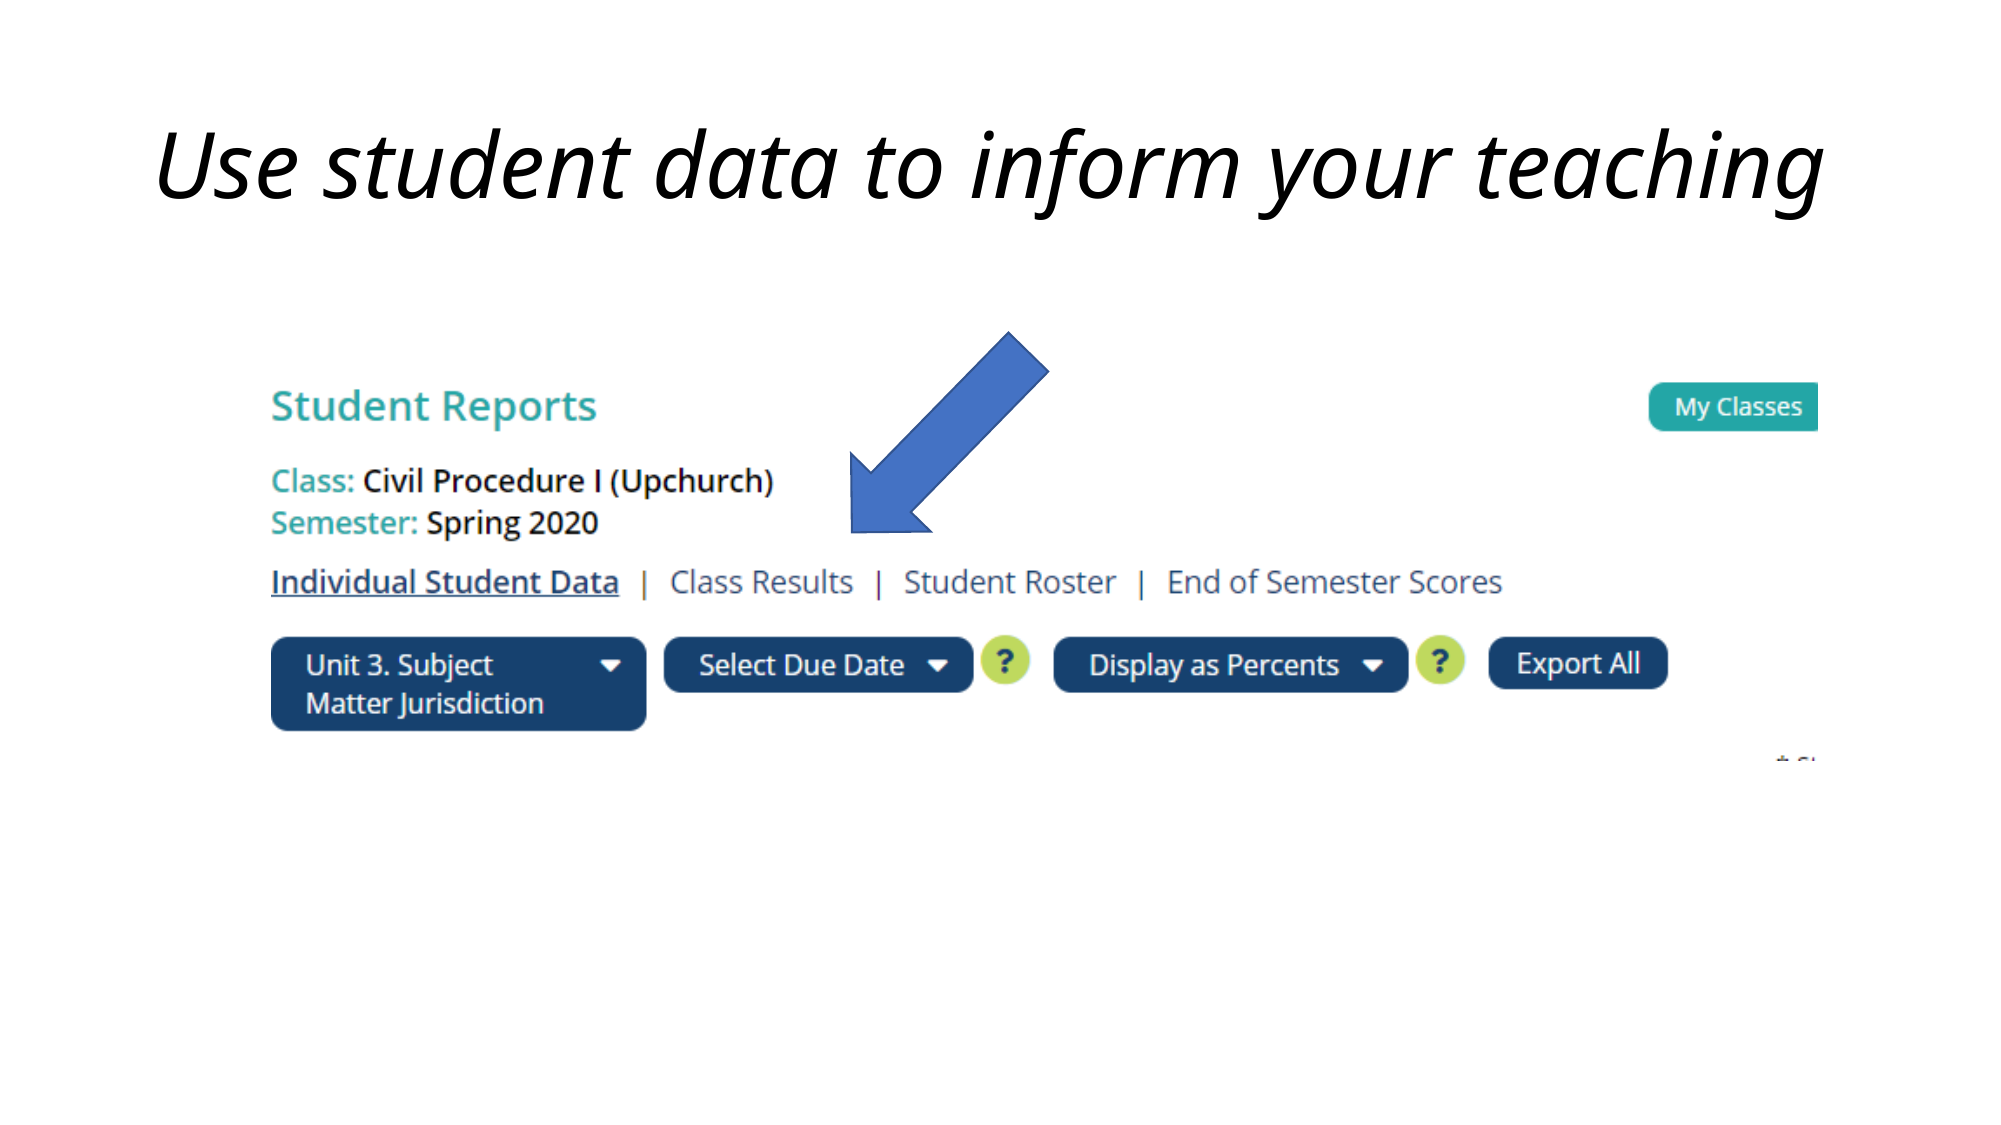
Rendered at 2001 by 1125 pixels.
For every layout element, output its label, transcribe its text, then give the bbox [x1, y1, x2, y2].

text_box [959, 331, 1050, 381]
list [271, 381, 1818, 761]
title Use student data to inform your teaching [137, 59, 1863, 278]
